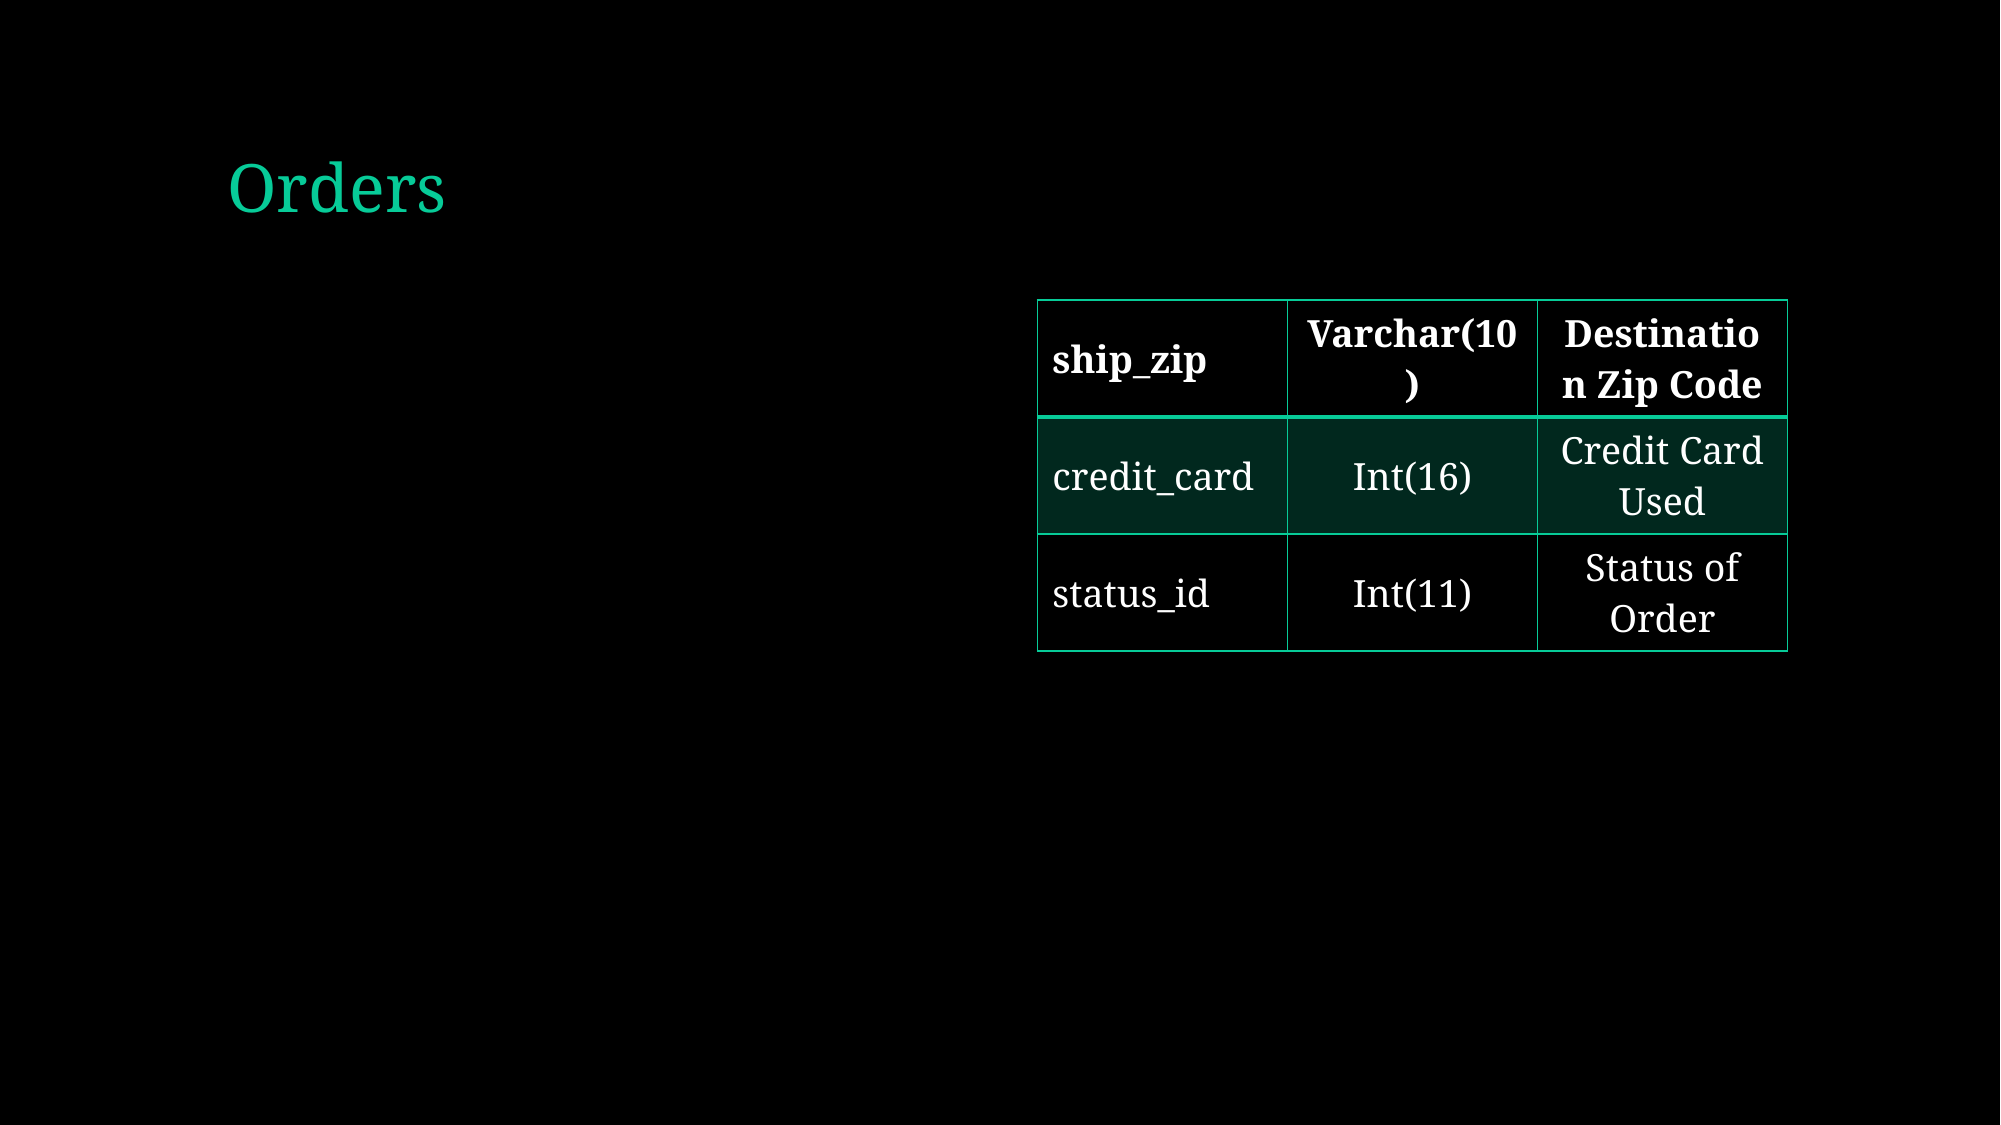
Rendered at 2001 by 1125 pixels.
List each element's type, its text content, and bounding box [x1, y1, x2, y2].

title Orders [212, 59, 1788, 235]
table_header ship_zip [1038, 301, 1287, 415]
table_cell Int(16) [1288, 419, 1537, 533]
table_cell Credit Card Used [1538, 419, 1787, 533]
table_cell credit_card [1038, 419, 1287, 533]
table_header Varchar(10) [1288, 301, 1537, 415]
table_cell status_id [1038, 535, 1287, 650]
table_cell Int(11) [1288, 535, 1537, 650]
table_header Destination Zip Code [1538, 301, 1787, 415]
table_cell Status of Order [1538, 535, 1787, 650]
